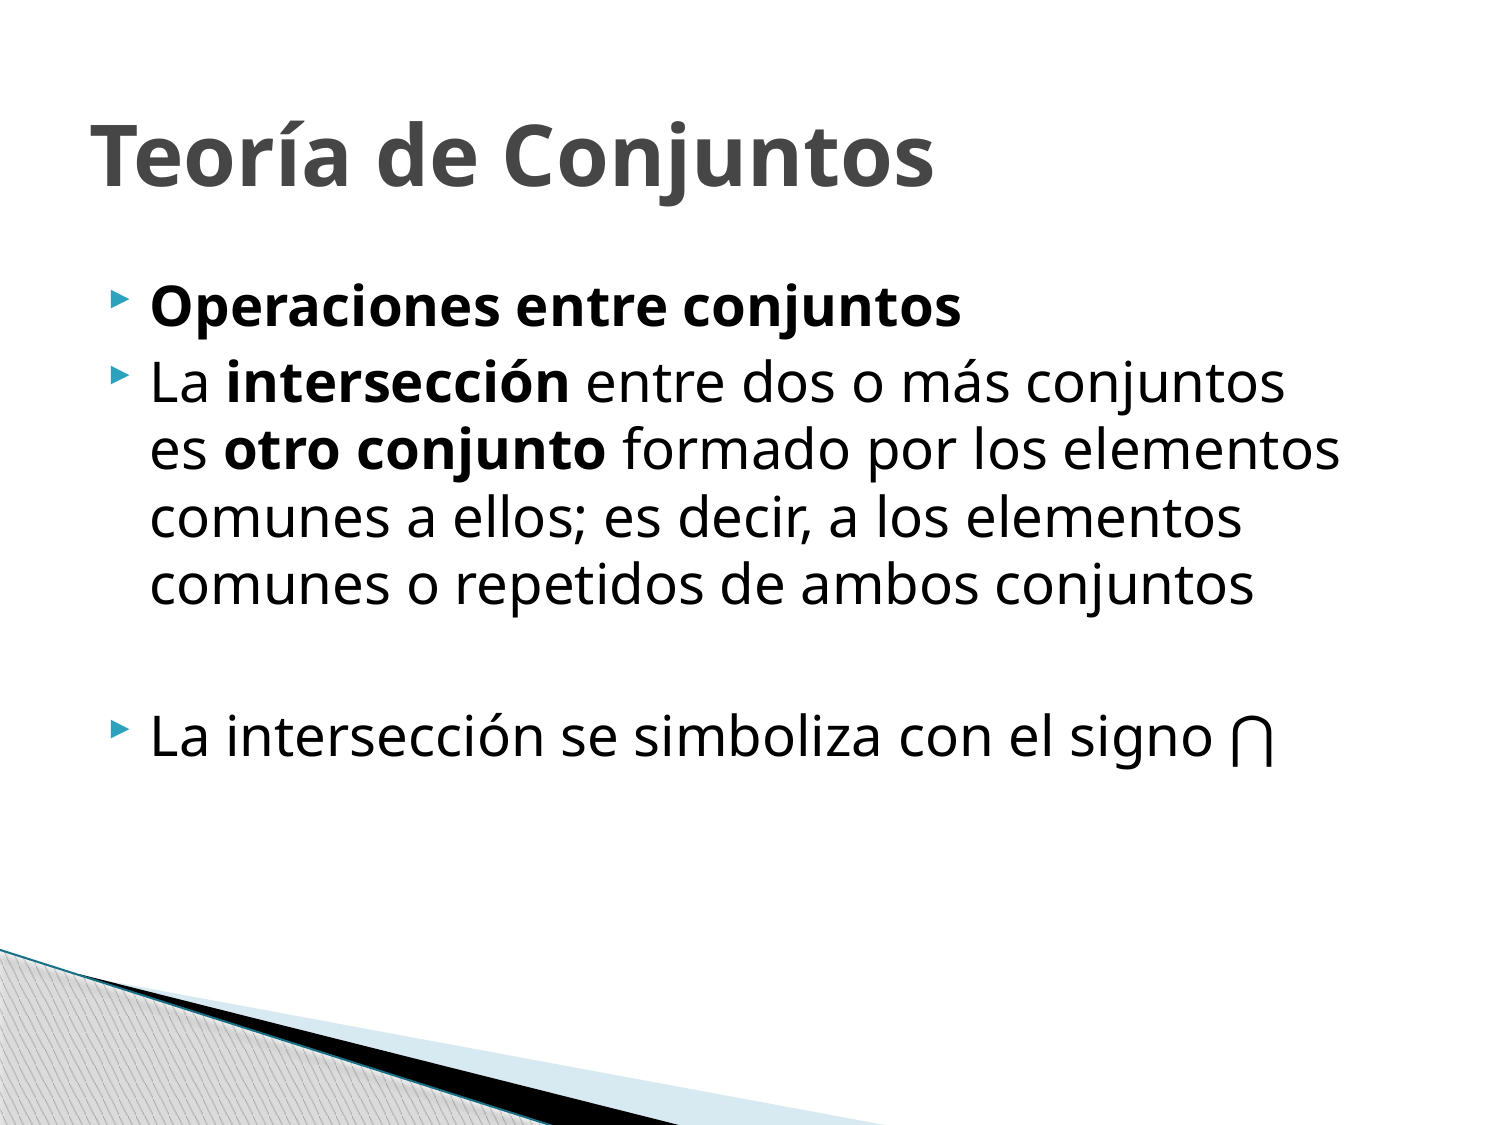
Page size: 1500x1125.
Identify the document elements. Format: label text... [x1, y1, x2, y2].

text_box [809, 438, 841, 589]
list Operaciones entre conjuntos La intersección entre dos o más conjuntos es otro conjunto formado por los elementos comunes a ellos; es decir, a los elementos comunes o repetidos de ambos conjuntos La intersección se simboliza con el signo ⋂ [75, 262, 1459, 1005]
title Teoría de Conjuntos [75, 42, 1425, 263]
